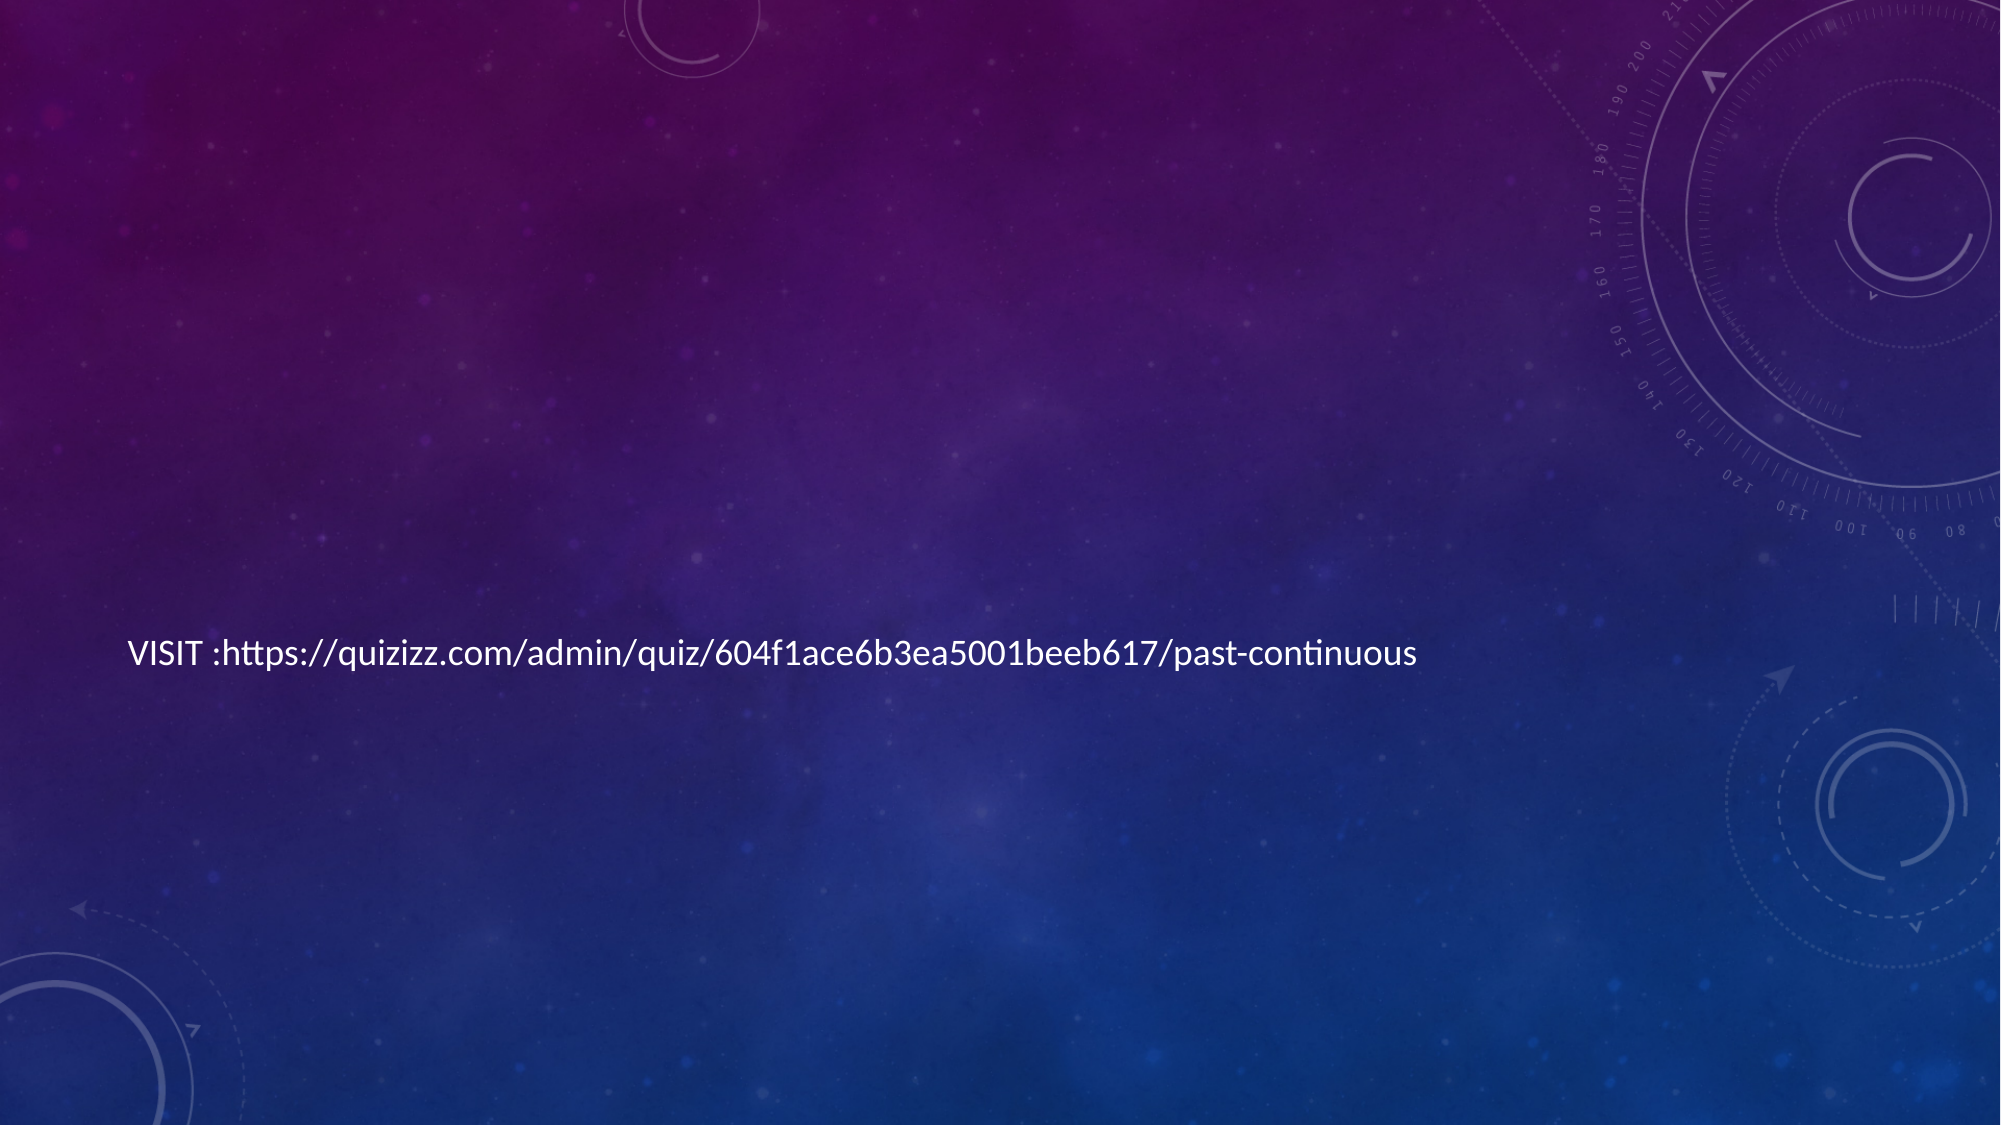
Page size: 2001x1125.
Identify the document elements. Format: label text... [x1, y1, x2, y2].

list VISIT :https://quizizz.com/admin/quiz/604f1ace6b3ea5001beeb617/past-continuous [112, 351, 1775, 950]
picture [0, 0, 2001, 1125]
